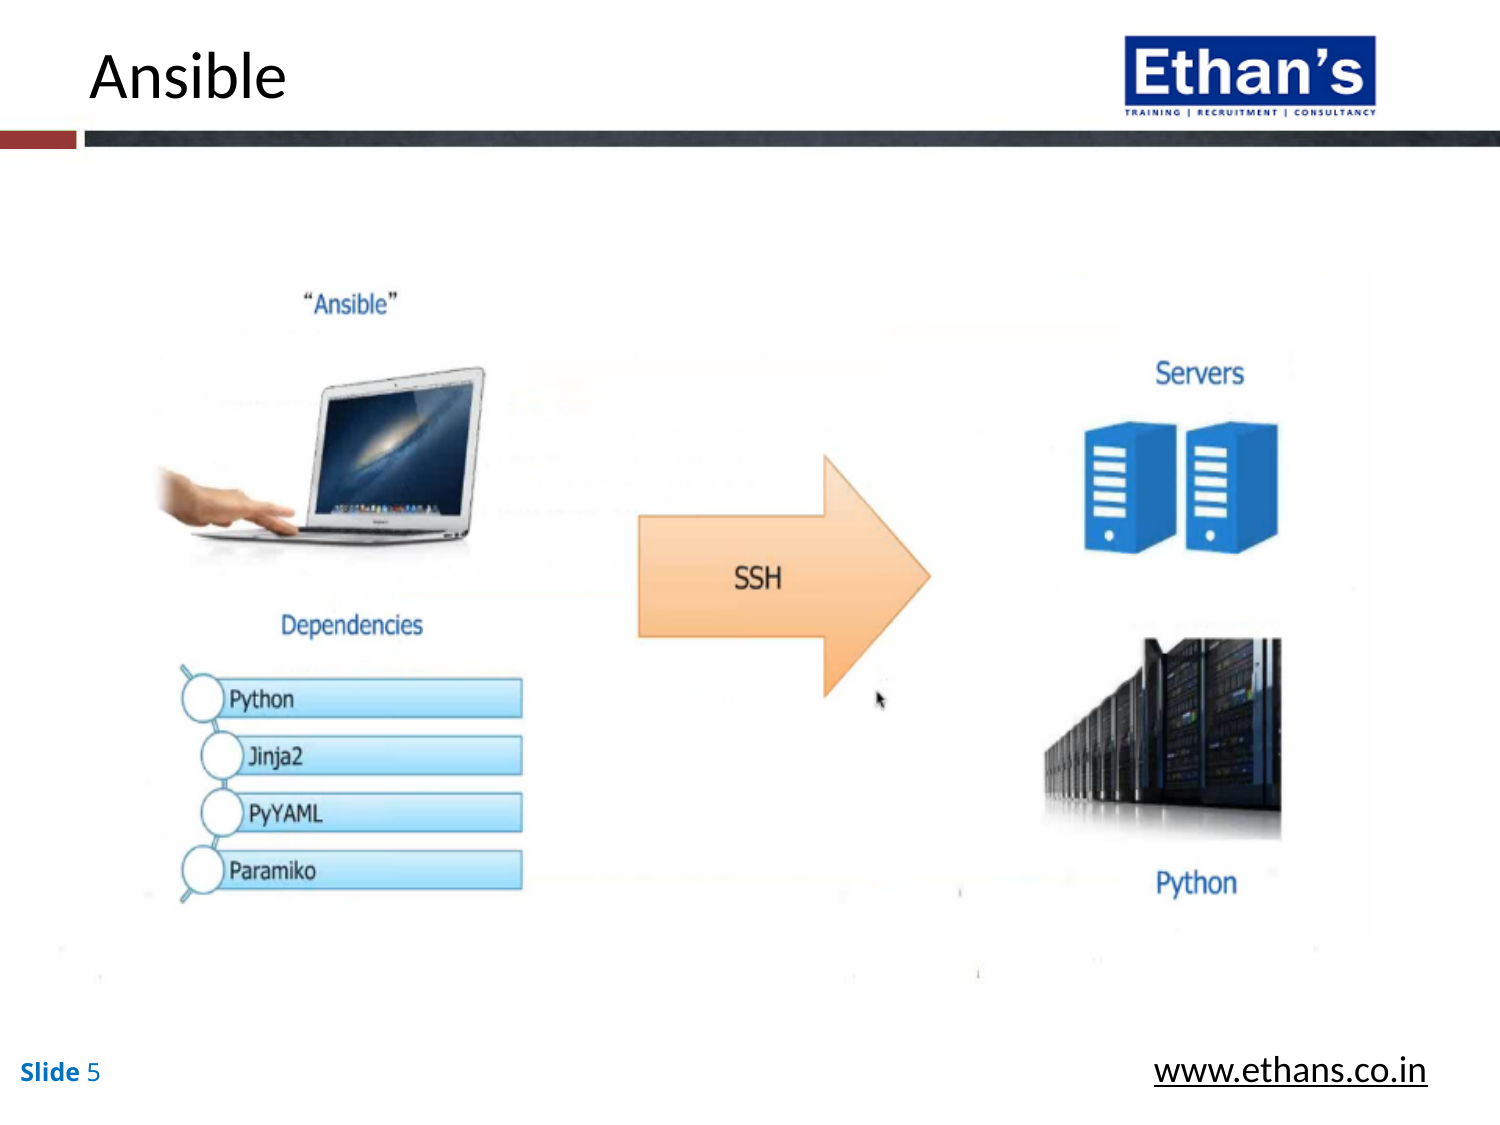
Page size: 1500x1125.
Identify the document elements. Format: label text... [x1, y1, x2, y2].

text_box Ansible [75, 24, 1100, 270]
picture [0, 0, 1500, 1125]
